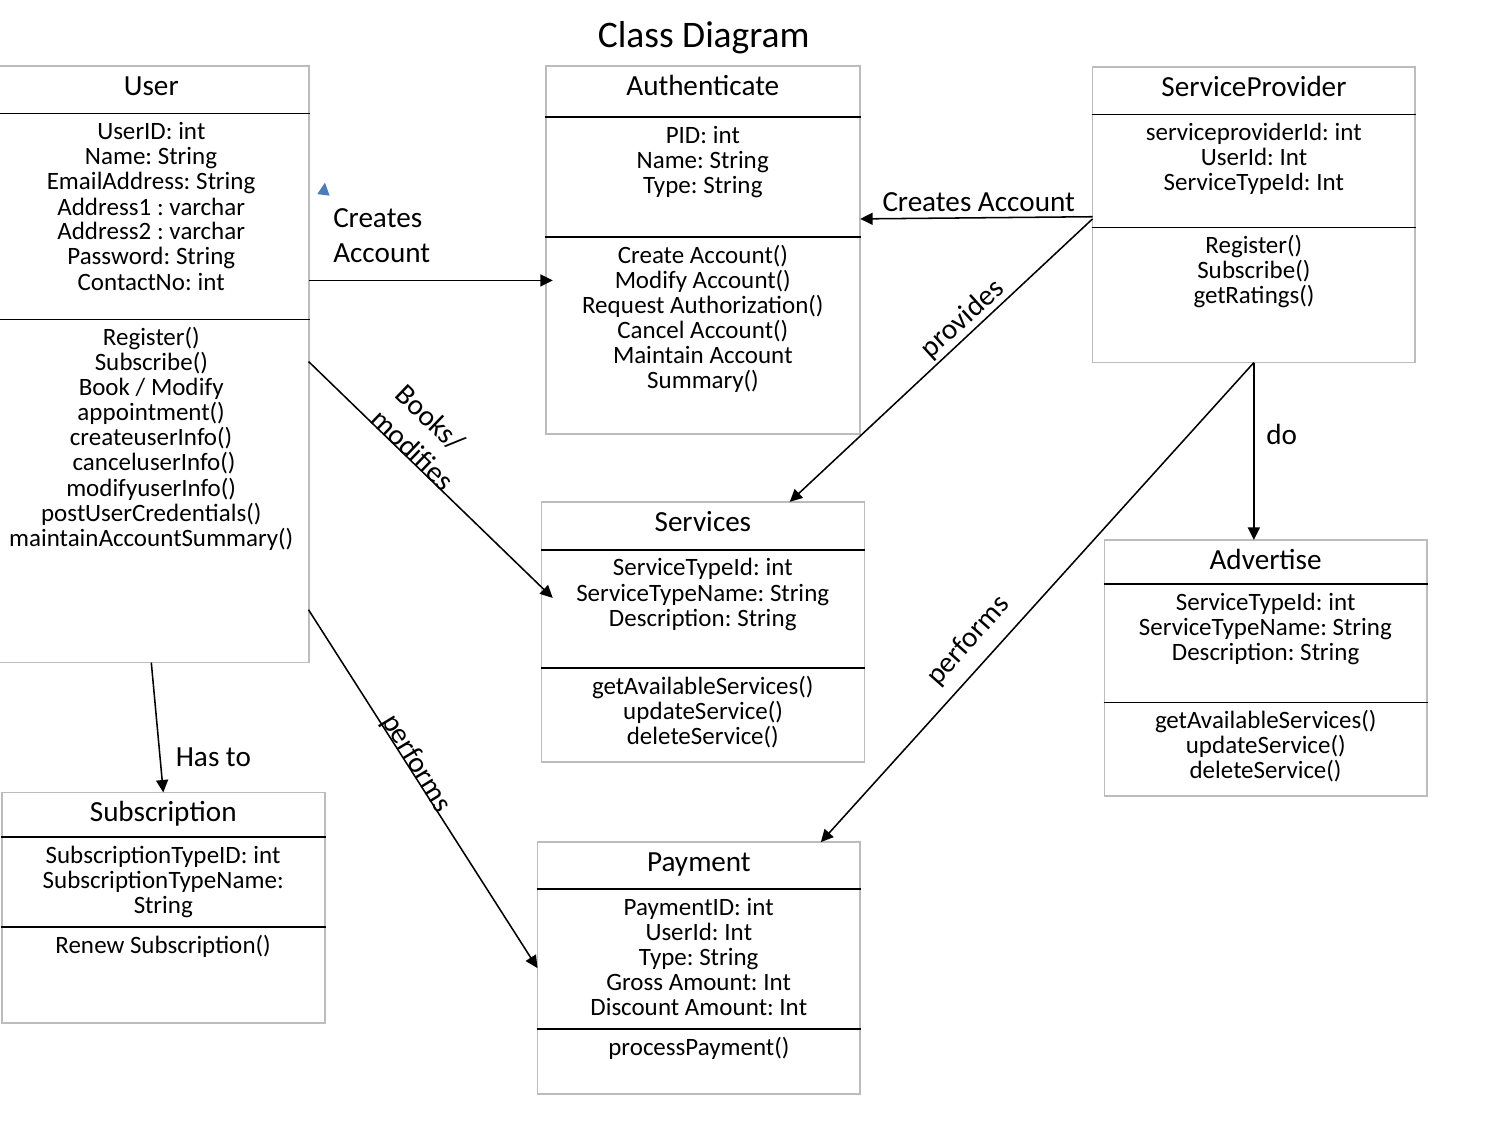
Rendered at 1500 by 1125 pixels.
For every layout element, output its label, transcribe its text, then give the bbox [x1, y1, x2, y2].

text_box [859, 216, 1093, 220]
table_cell PID: int Name: String Type: String [547, 118, 859, 236]
table_cell Register() Subscribe() Book / Modify appointment() createuserInfo() canceluserInfo() modifyuserInfo() postUserCredentials() maintainAccountSummary() [0, 320, 308, 662]
table_cell Register() Subscribe() getRatings() [1097, 228, 1414, 362]
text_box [150, 716, 164, 793]
text_box Creates Account [318, 191, 532, 276]
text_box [308, 609, 538, 983]
table_cell ServiceTypeId: int ServiceTypeName: String Description: String [1260, 585, 1426, 702]
table_header User [0, 67, 308, 113]
text_box Has to [168, 730, 303, 780]
table_cell getAvailableServices() updateService() deleteService() [542, 669, 815, 761]
table_header Authenticate [547, 67, 859, 116]
table_cell Create Account() Modify Account() Request Authorization() Cancel Account() Maintain Account Summary() [547, 238, 784, 433]
table_cell serviceproviderId: int UserId: Int ServiceTypeId: Int [1093, 115, 1414, 227]
table_header ServiceProvider [1093, 68, 1414, 114]
table_header Payment [542, 843, 859, 888]
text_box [789, 218, 1093, 503]
text_box Creates Account [867, 175, 1098, 225]
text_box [308, 361, 553, 599]
table_cell getAvailableServices() updateService() deleteService() [1260, 703, 1426, 795]
text_box do [1261, 407, 1410, 458]
table_cell UserID: int Name: String EmailAddress: String Address1 : varchar Address2 : varchar Password: String ContactNo: int [0, 114, 308, 319]
table_header Subscription [3, 793, 303, 836]
table_header Services [559, 503, 815, 549]
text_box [820, 370, 1255, 843]
table_cell processPayment() [538, 1030, 859, 1093]
table_cell ServiceTypeId: int ServiceTypeName: String Description: String [542, 551, 815, 667]
table_cell Renew Subscription() [3, 928, 324, 1022]
table_header Advertise [1260, 541, 1426, 583]
table_cell PaymentID: int UserId: Int Type: String Gross Amount: Int Discount Amount: Int [538, 890, 859, 1028]
table_cell SubscriptionTypeID: int SubscriptionTypeName: String [3, 838, 303, 926]
text_box Class Diagram [574, 2, 1329, 62]
